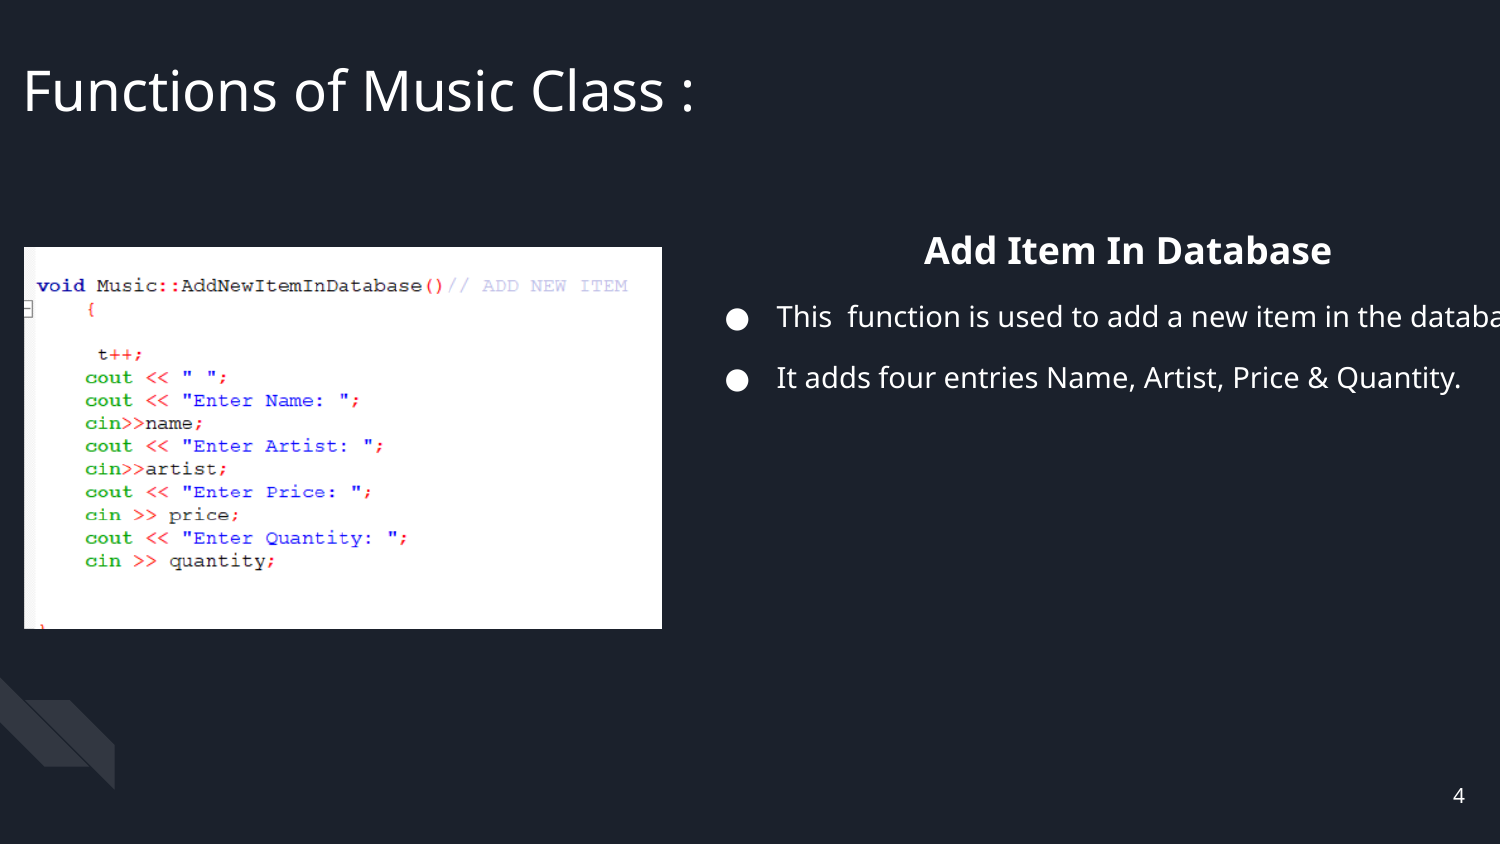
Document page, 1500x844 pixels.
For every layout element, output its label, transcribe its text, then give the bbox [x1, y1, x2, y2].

slide_number 4 [1389, 764, 1480, 830]
list Functions of Music Class : [7, 0, 1146, 223]
text_box Add Item In Database This function is used to add a new item in the database. It adds four entries Name, Artist, Price & Quantity. [686, 205, 1500, 479]
picture [24, 247, 662, 629]
